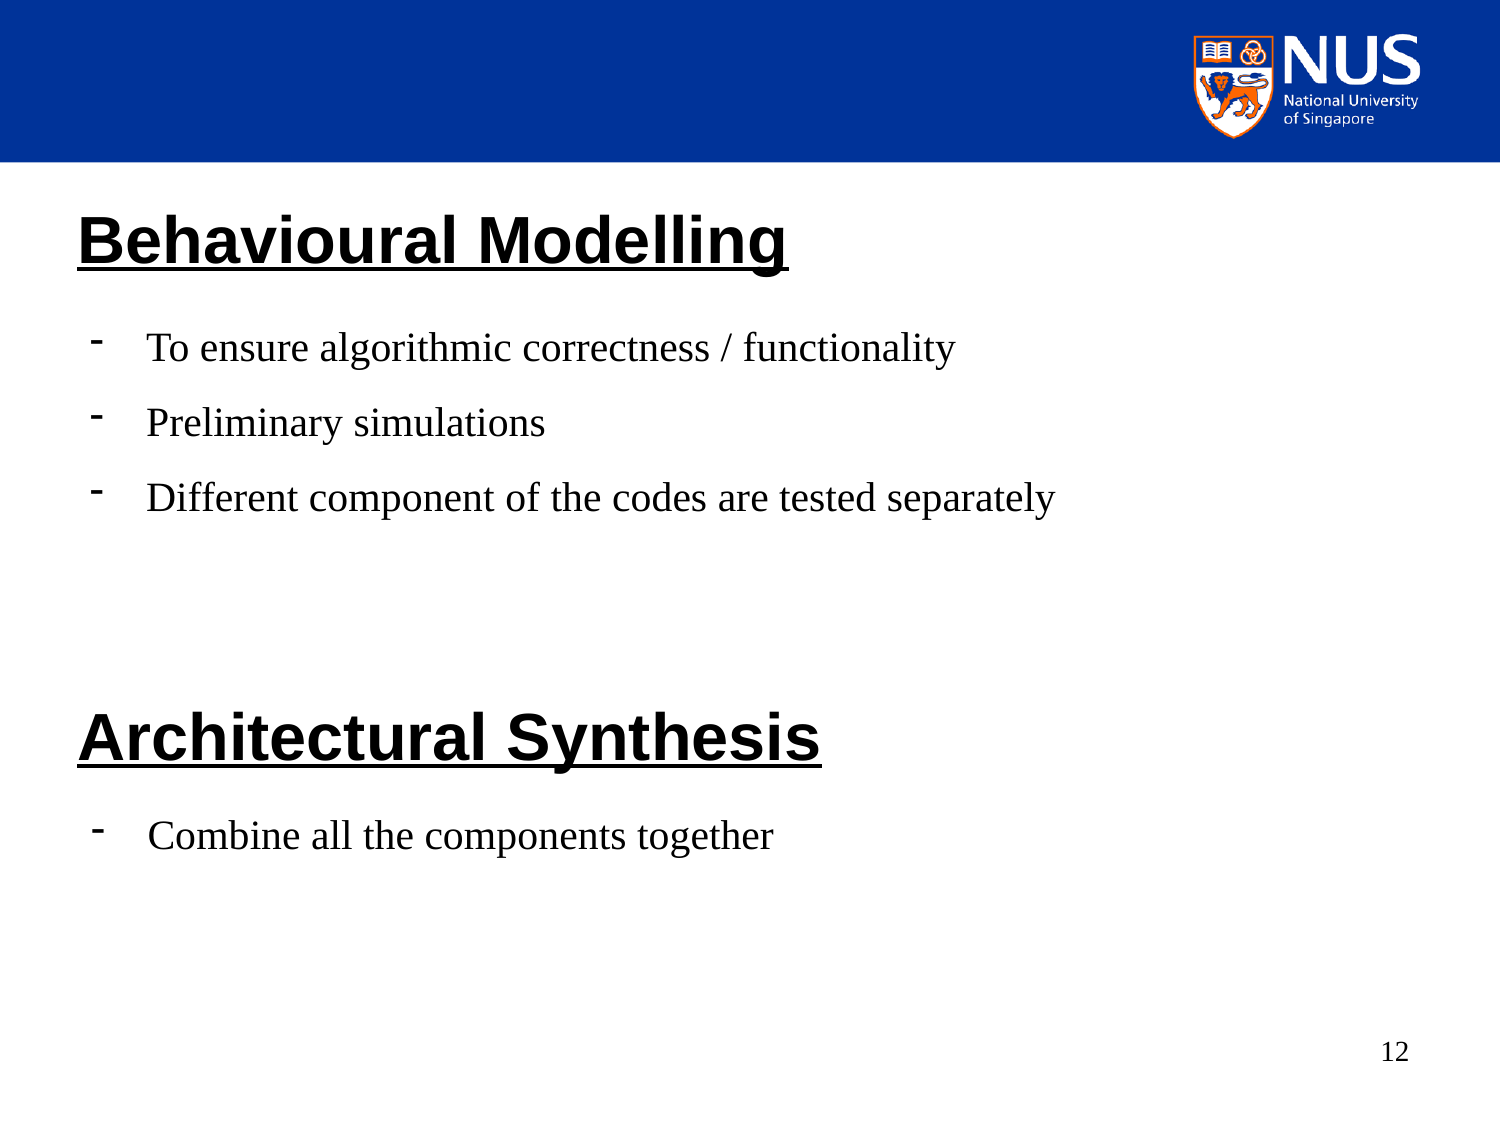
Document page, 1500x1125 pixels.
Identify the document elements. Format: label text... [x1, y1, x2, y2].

slide_number 12 [1074, 1024, 1426, 1103]
text_box To ensure algorithmic correctness / functionality Preliminary simulations Different component of the codes are tested separately [0, 287, 1338, 528]
text_box Architectural Synthesis [62, 646, 1450, 782]
picture [1187, 24, 1438, 148]
text_box Behavioural Modelling [62, 148, 1450, 284]
text_box Combine all the components together [1, 775, 1339, 866]
